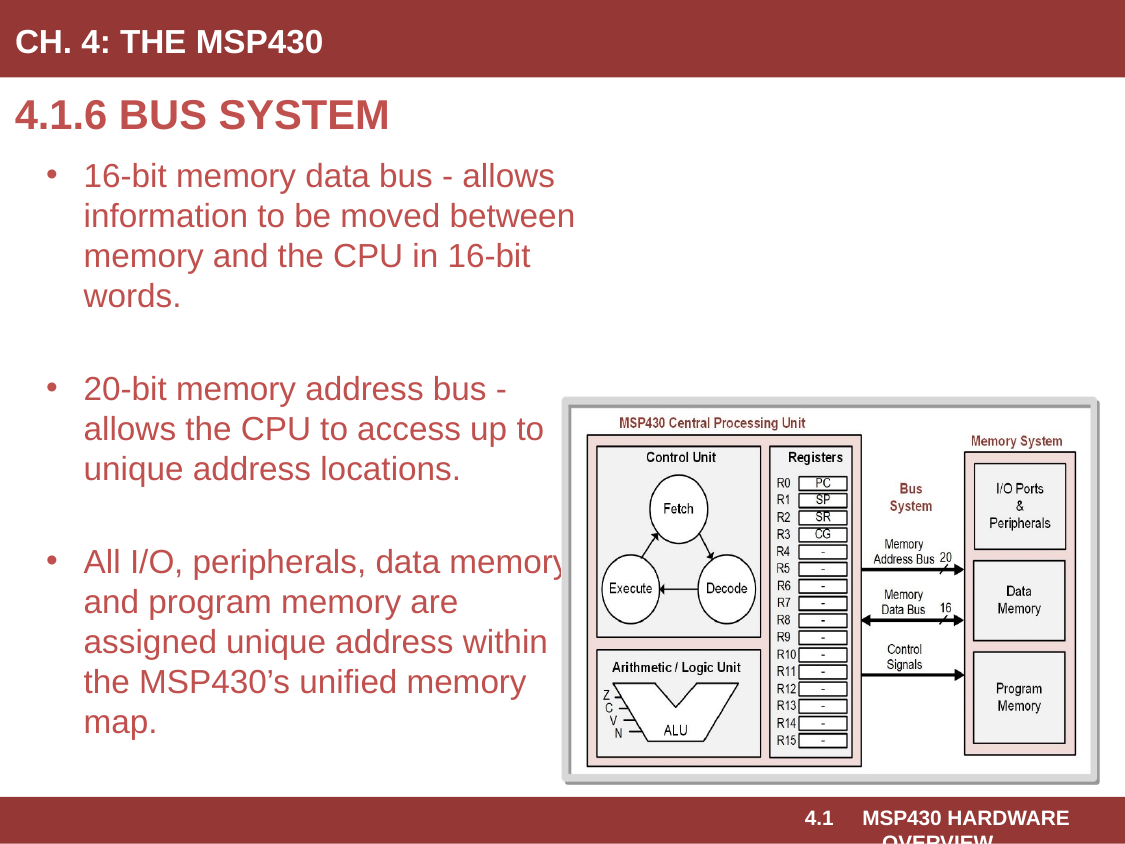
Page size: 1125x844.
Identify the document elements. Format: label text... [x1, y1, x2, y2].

text_box [0, 795, 1125, 844]
subtitle 4.1 MSP430 Hardware Overview [750, 796, 1125, 844]
picture [561, 396, 1101, 785]
title Ch. 4: The MSP430 [0, 1, 1125, 78]
text_box 4.1.6 Bus System [0, 80, 1088, 146]
